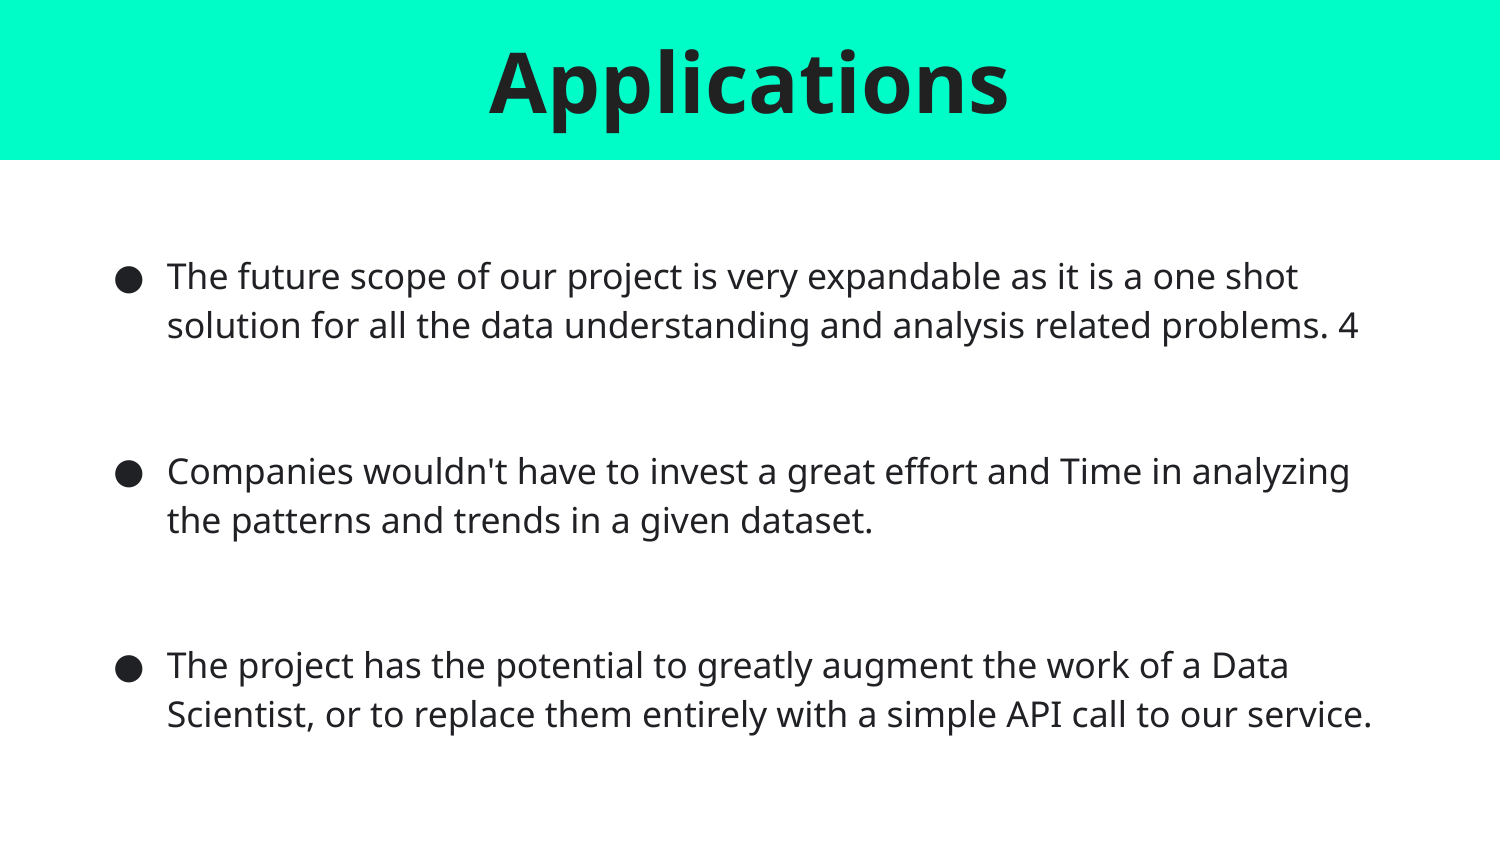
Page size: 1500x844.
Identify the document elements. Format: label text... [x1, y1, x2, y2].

picture [0, 0, 1500, 161]
list The future scope of our project is very expandable as it is a one shot solution for all the data understanding and analysis related problems. 4 Companies wouldn't have to invest a great effort and Time in analyzing the patterns and trends in a given dataset. The project has the potential to greatly augment the work of a Data Scientist, or to replace them entirely with a simple API call to our service. [80, 232, 1420, 760]
